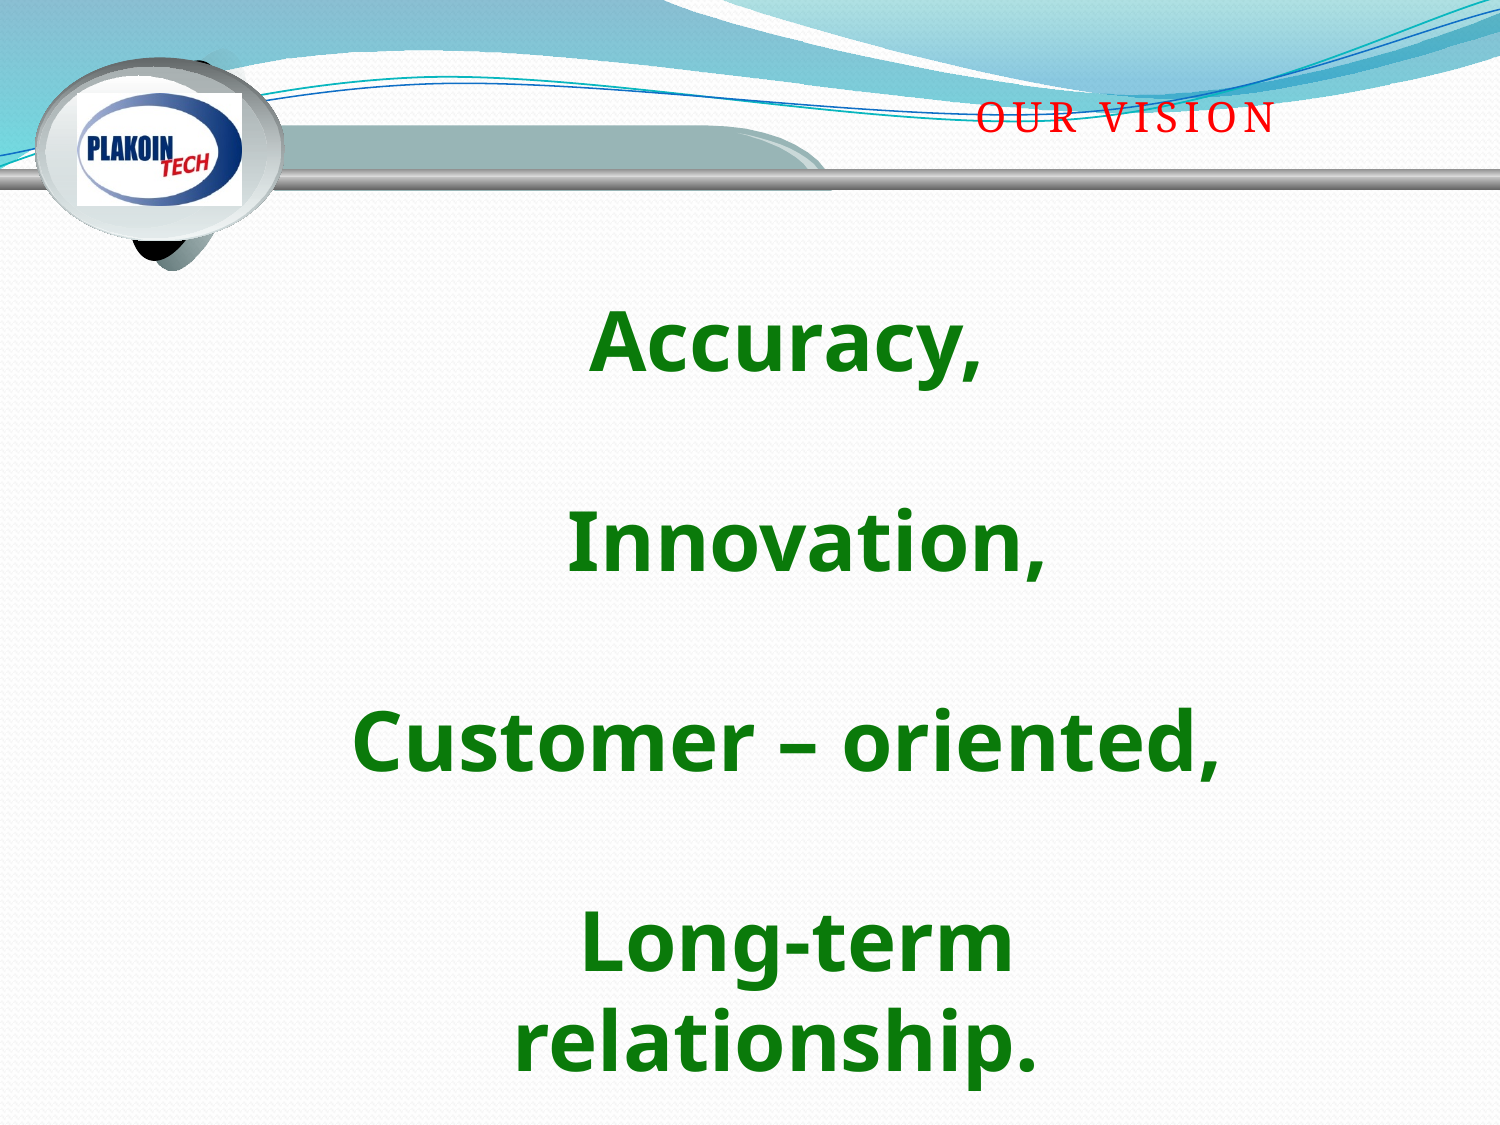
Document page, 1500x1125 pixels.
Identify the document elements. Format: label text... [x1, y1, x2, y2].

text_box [67, 24, 253, 275]
text_box OUR VISION [960, 83, 1451, 149]
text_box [0, 169, 61, 191]
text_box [273, 125, 832, 169]
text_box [257, 169, 1500, 191]
text_box Accuracy, Innovation, Customer – oriented, Long-term relationship. [285, 280, 1288, 1096]
picture [77, 92, 243, 206]
